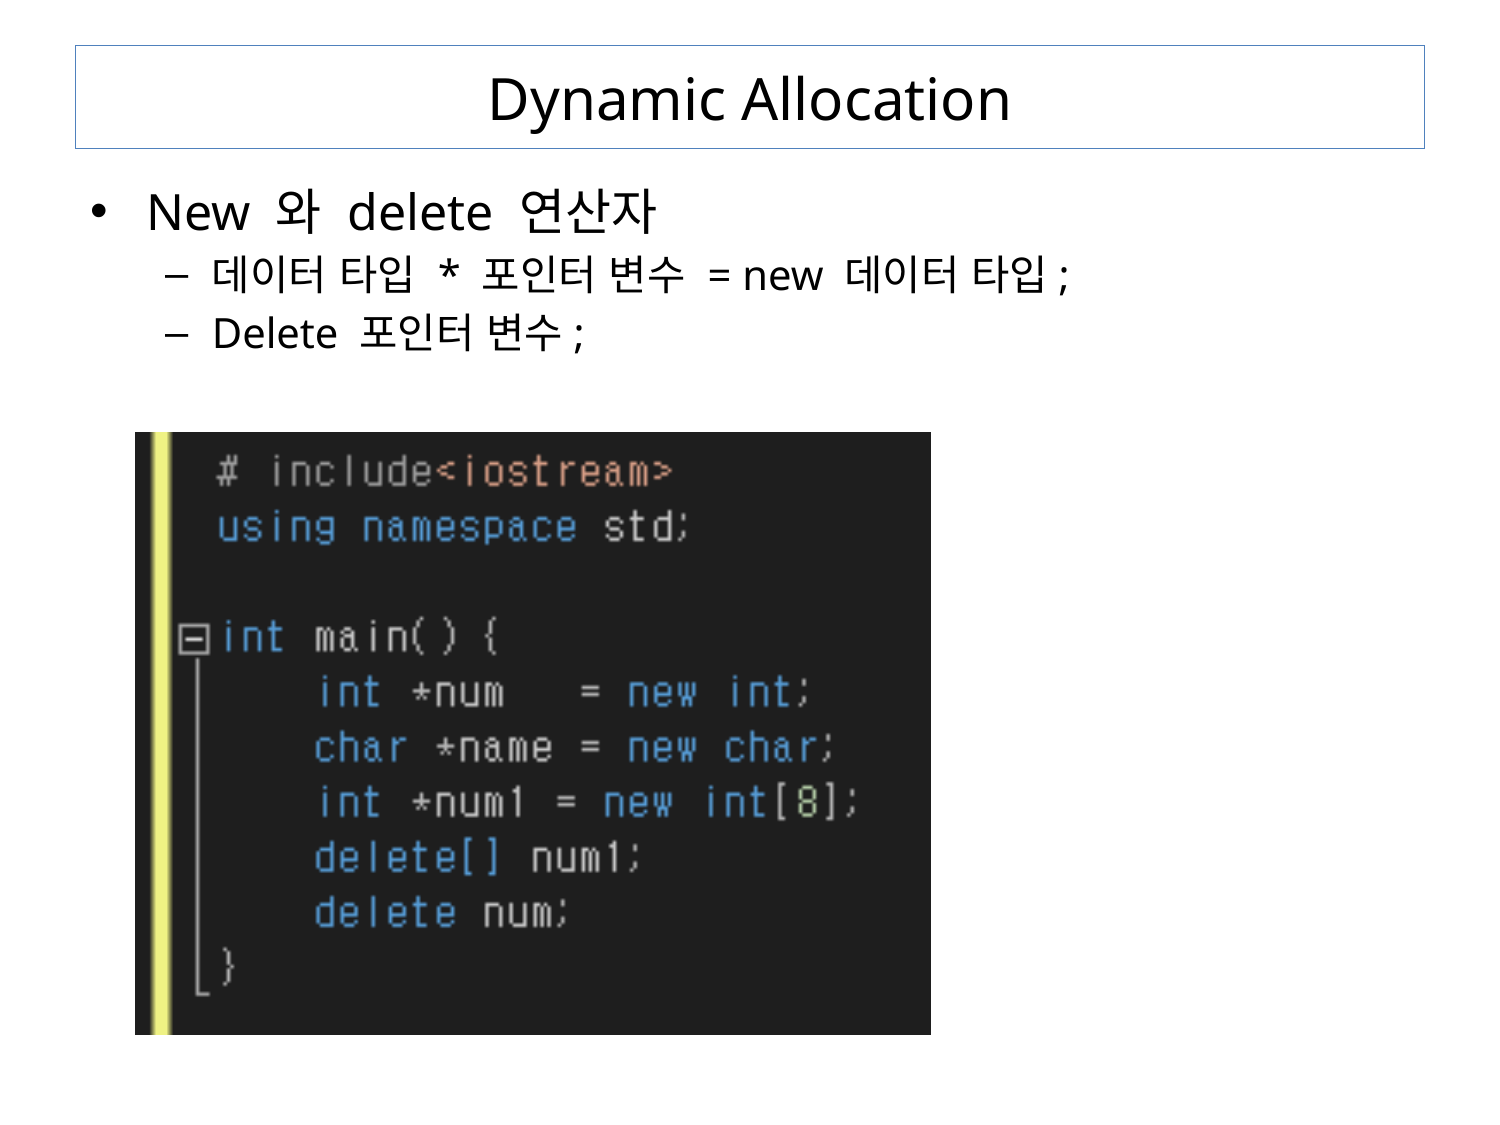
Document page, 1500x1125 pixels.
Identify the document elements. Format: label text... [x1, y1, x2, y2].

list New 와 delete 연산자 데이터 타입 * 포인터 변수 = new 데이터 타입; Delete 포인터 변수; [75, 172, 1425, 1035]
title Dynamic Allocation [75, 45, 1425, 149]
picture [135, 432, 932, 1036]
